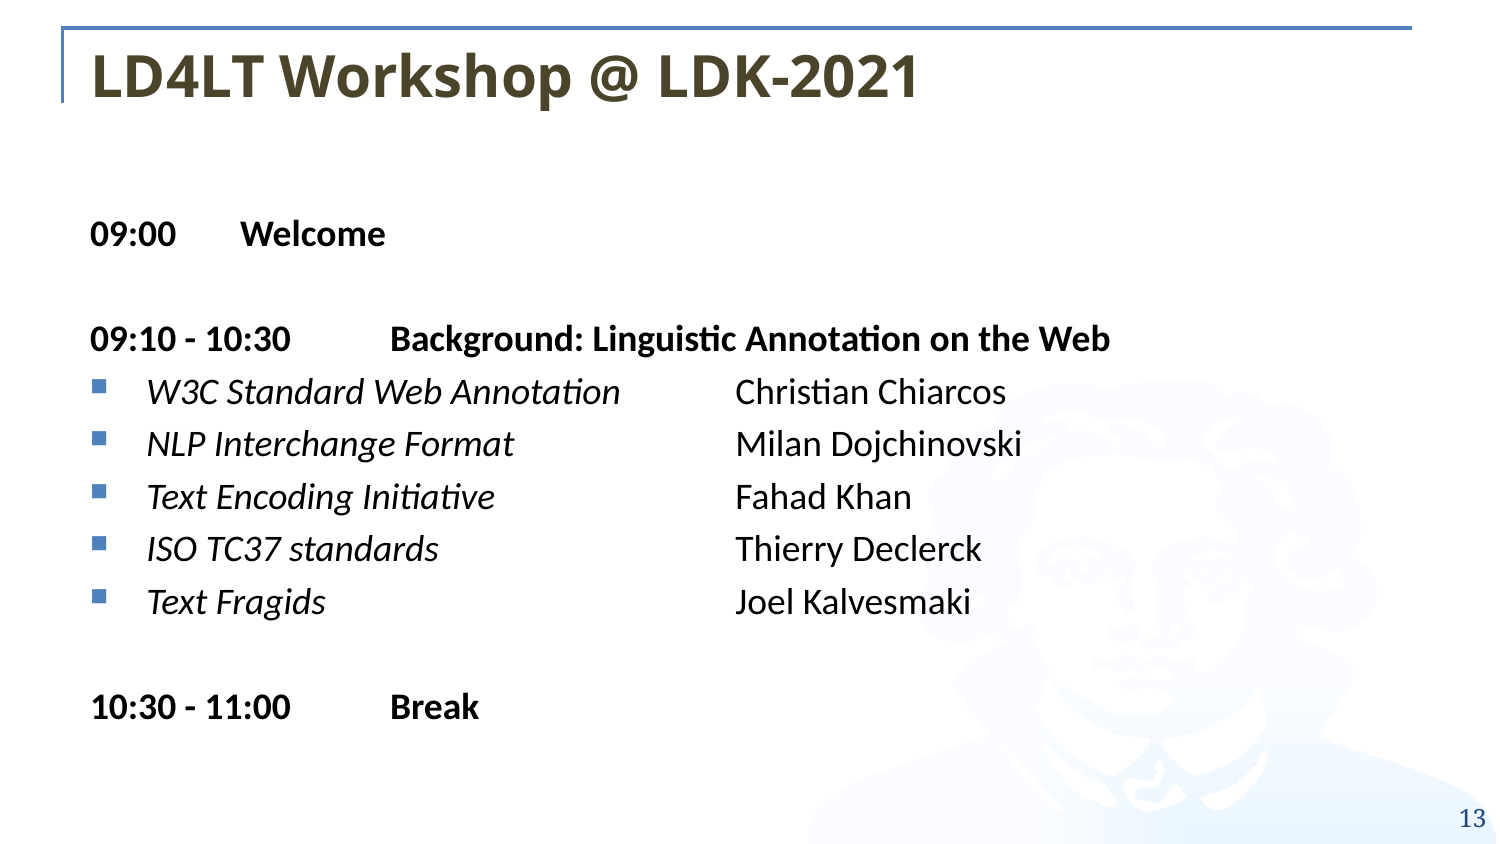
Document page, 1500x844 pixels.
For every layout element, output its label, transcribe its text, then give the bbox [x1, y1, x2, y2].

slide_number 13 [1151, 787, 1500, 844]
list 09:00 Welcome 09:10 - 10:30 Background: Linguistic Annotation on the Web W3C Standard Web Annotation Christian Chiarcos NLP Interchange Format Milan Dojchinovski Text Encoding Initiative Fahad Khan ISO TC37 standards Thierry Declerck Text Fragids Joel Kalvesmaki 10:30 - 11:00 Break [75, 201, 1425, 760]
title LD4LT Workshop @ LDK-2021 [75, 32, 1425, 173]
